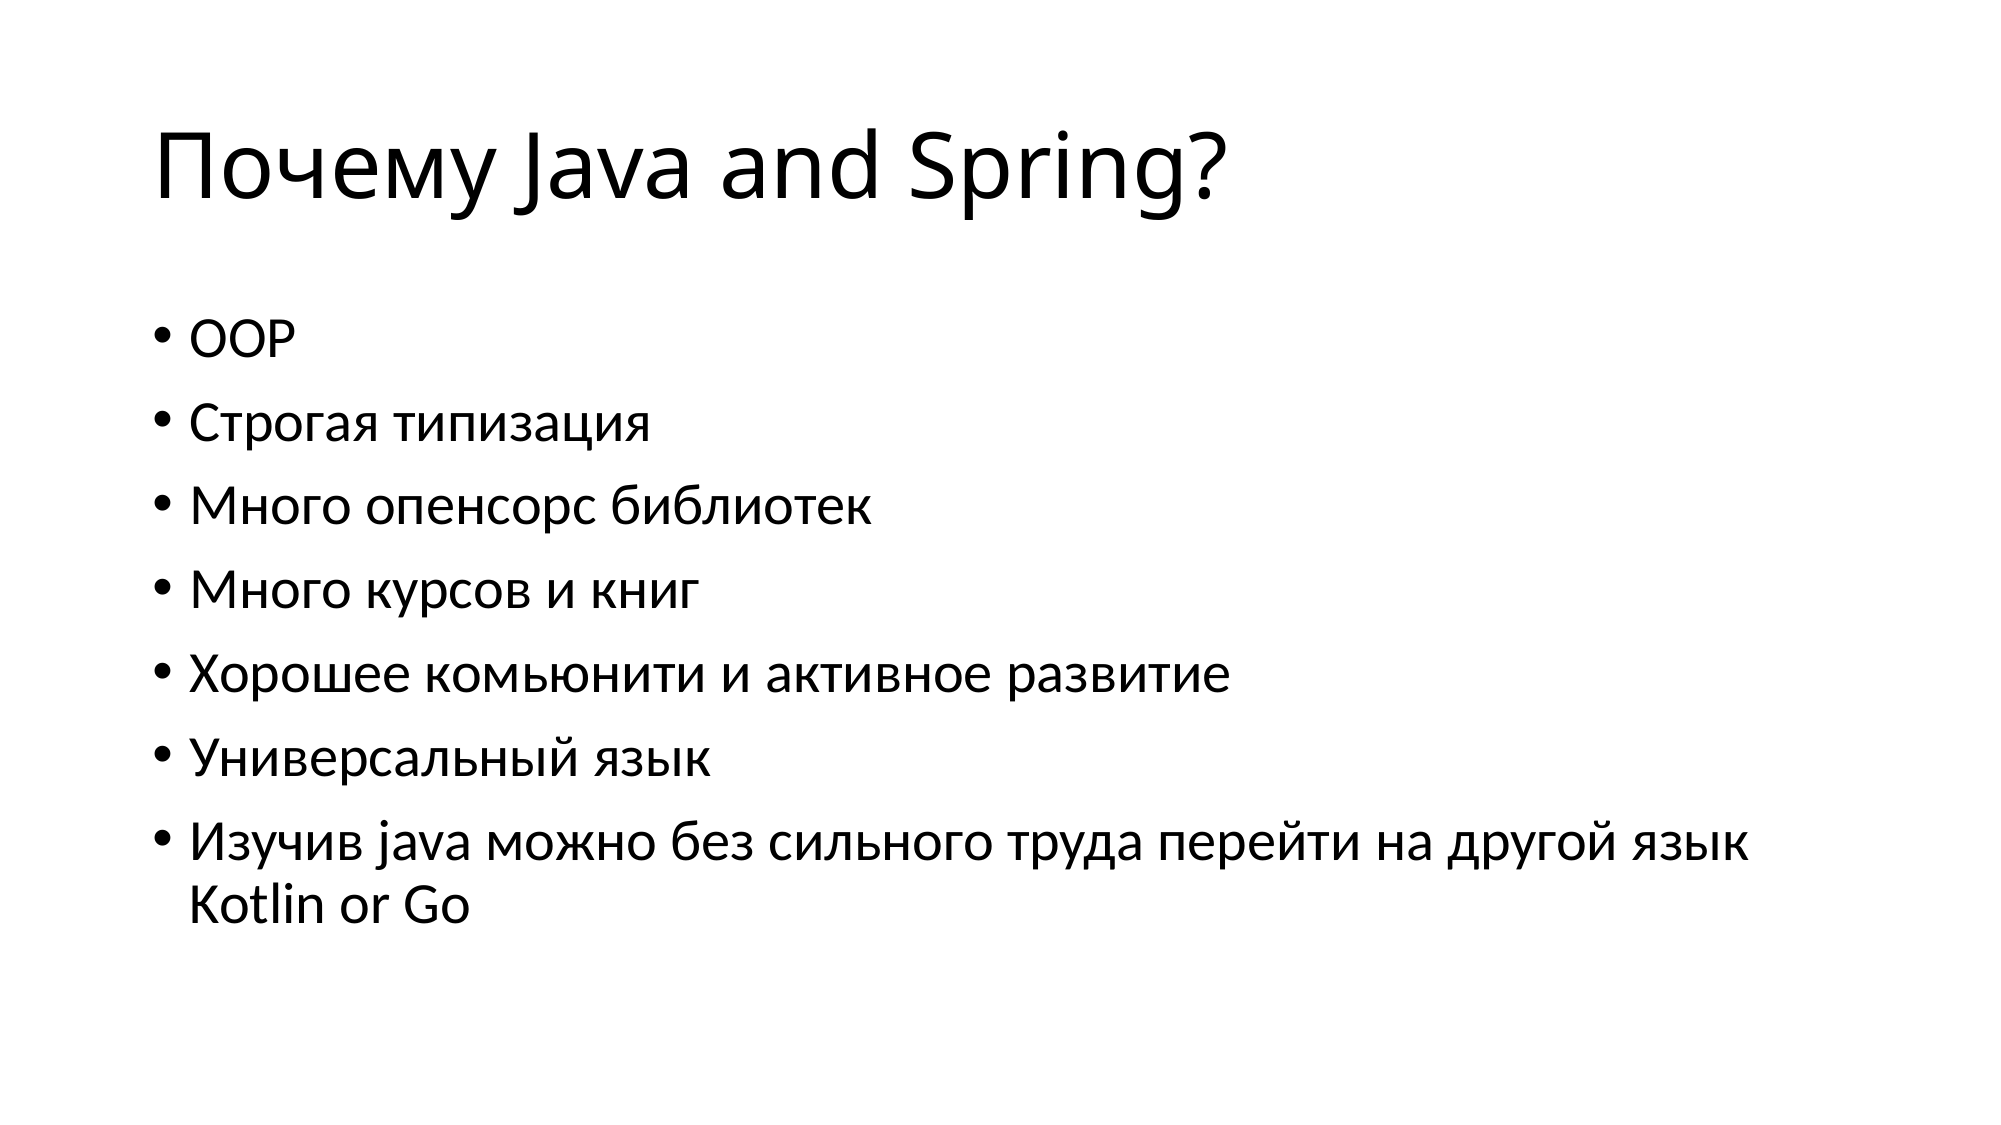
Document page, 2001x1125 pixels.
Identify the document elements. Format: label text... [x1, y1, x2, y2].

list OOP Строгая типизация Много опенсорс библиотек Много курсов и книг Хорошее комьюнити и активное развитие Универсальный язык Изучив java можно без сильного труда перейти на другой язык Kotlin or Go [137, 299, 1863, 1014]
title Почему Java and Spring? [137, 59, 1863, 278]
